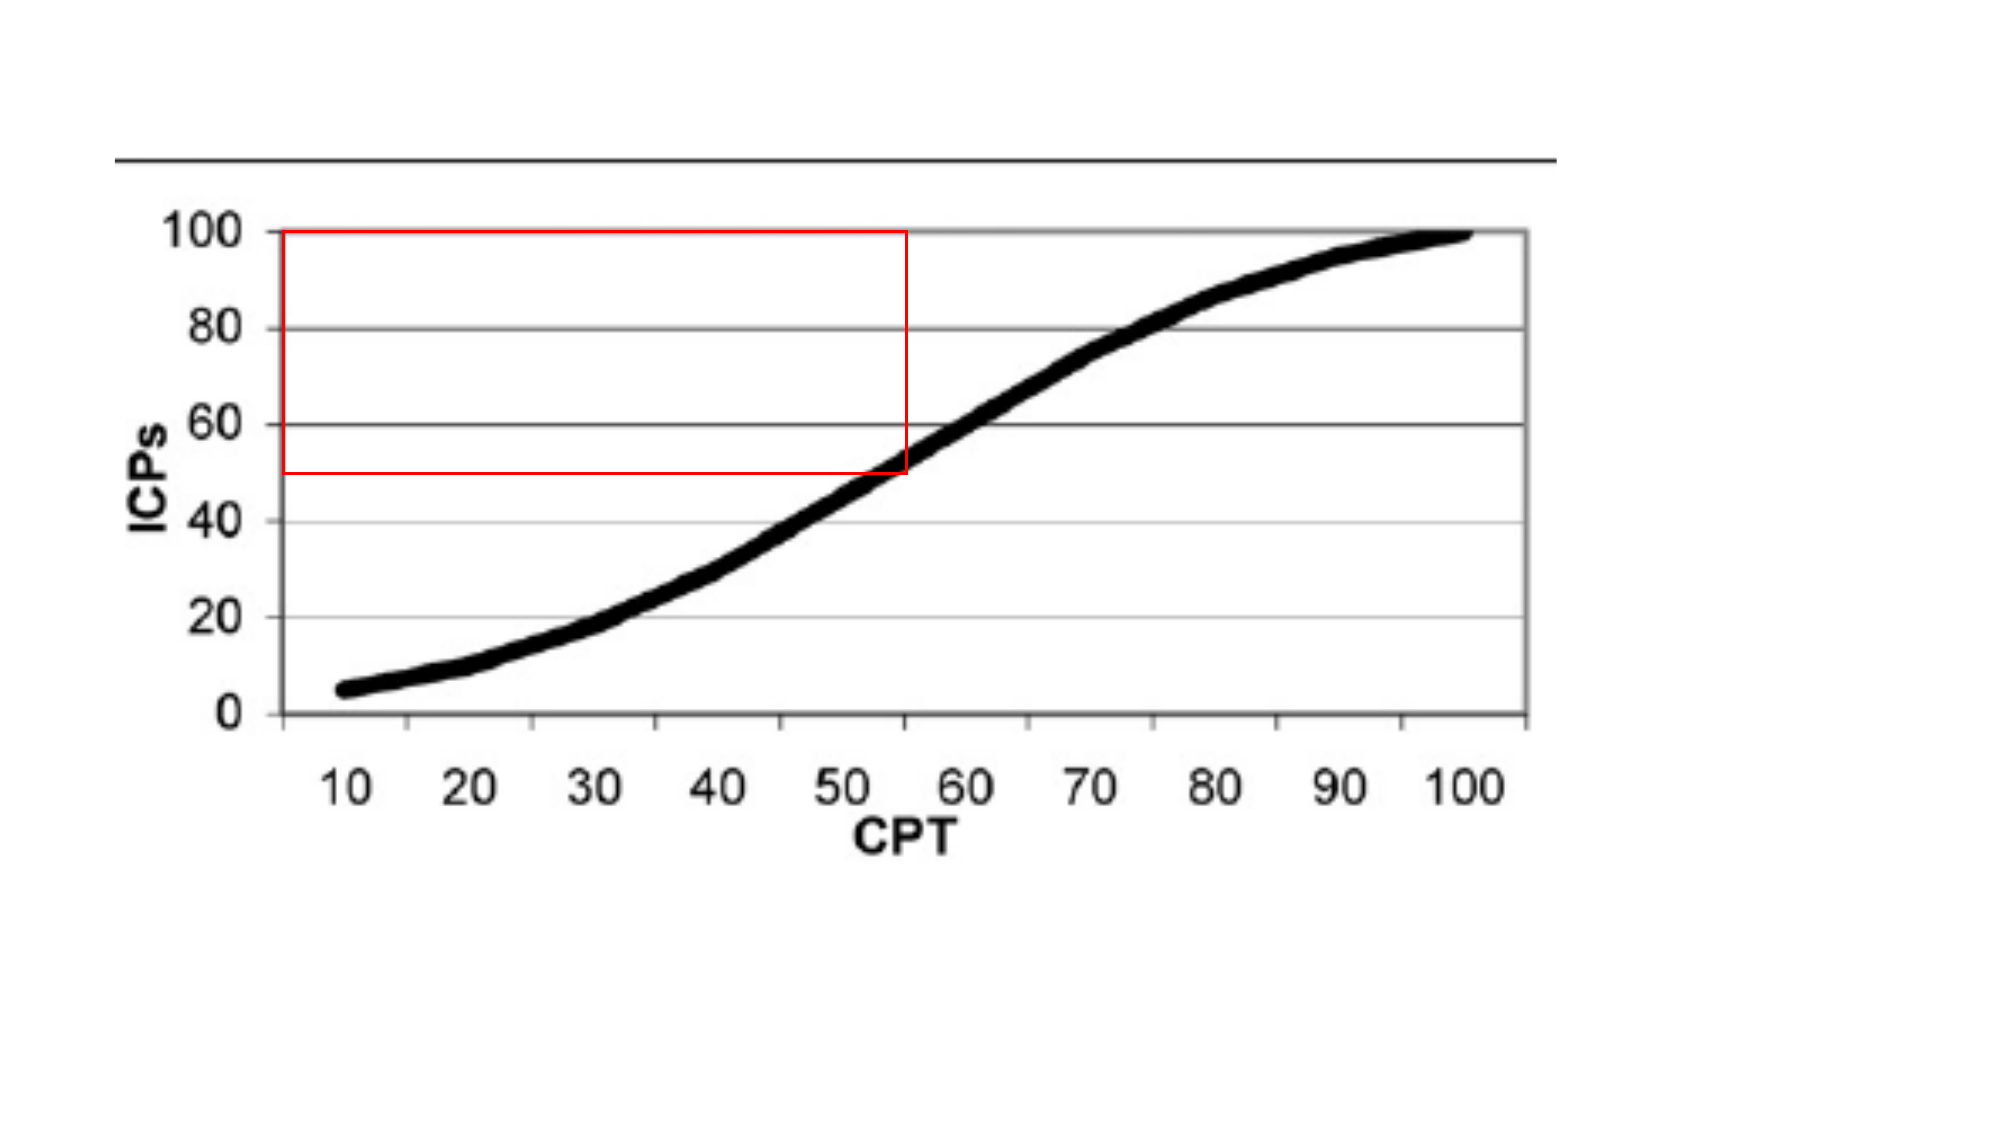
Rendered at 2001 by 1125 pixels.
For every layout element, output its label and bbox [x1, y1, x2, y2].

picture [114, 157, 1557, 921]
